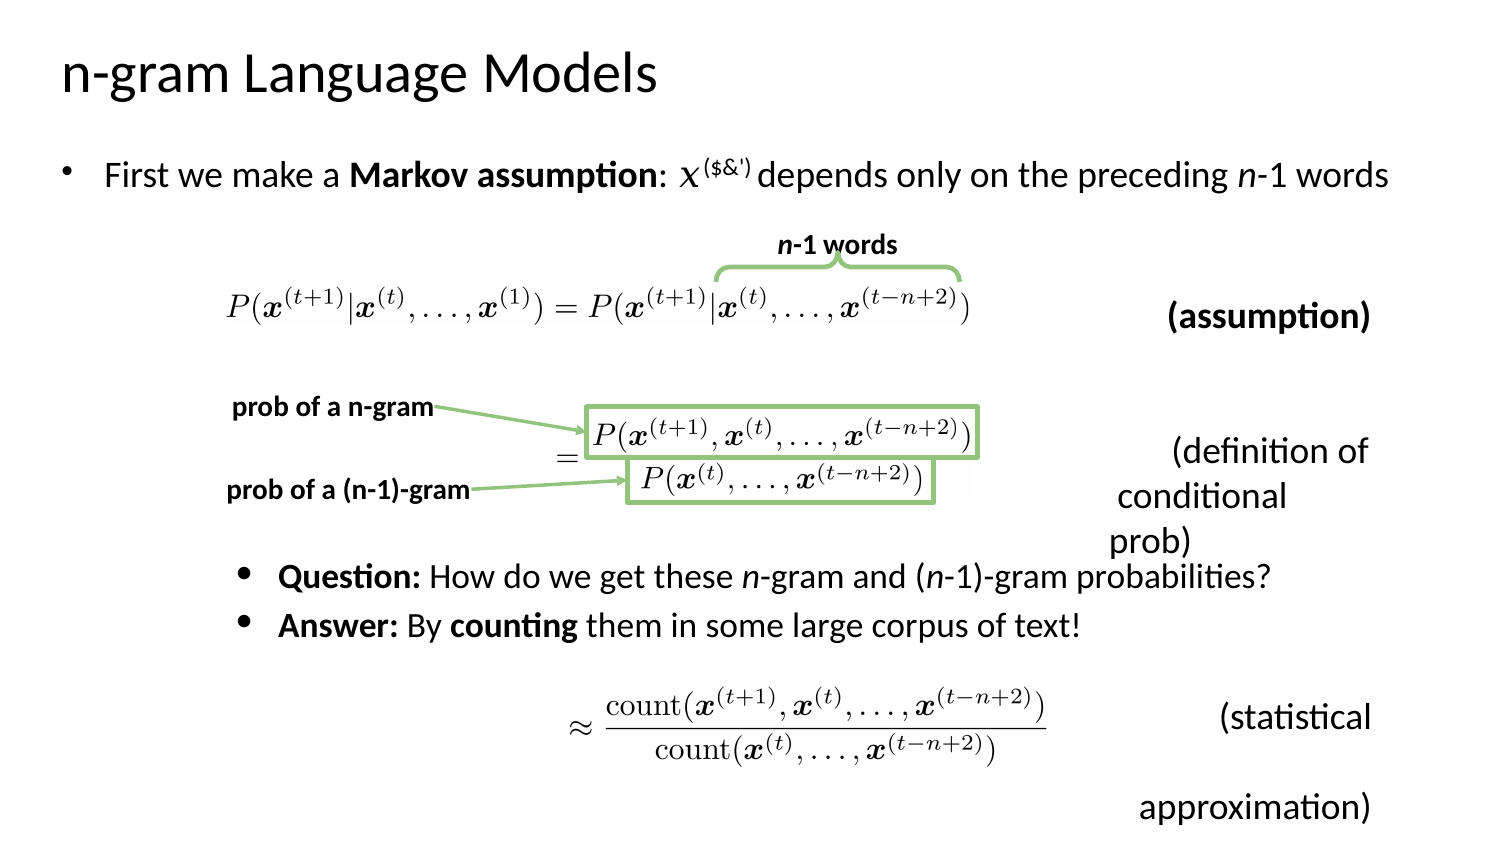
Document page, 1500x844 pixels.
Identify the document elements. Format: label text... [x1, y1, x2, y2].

text_box prob of a (n-1)-gram [224, 469, 429, 506]
text_box (definition of conditional prob) [1106, 424, 1372, 561]
title n-gram Language Models [59, 32, 1205, 176]
text_box prob of a n-gram [229, 386, 446, 423]
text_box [226, 251, 969, 325]
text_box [433, 404, 978, 504]
text_box Question: How do we get these n-gram and (n-1)-gram probabilities? Answer: By counting them in some large corpus of text! (statistical approximation) [234, 544, 1372, 827]
text_box First we make a Markov assumption: 𝑥($&') depends only on the preceding n-1 words n-1 words (assumption) [56, 144, 1412, 337]
